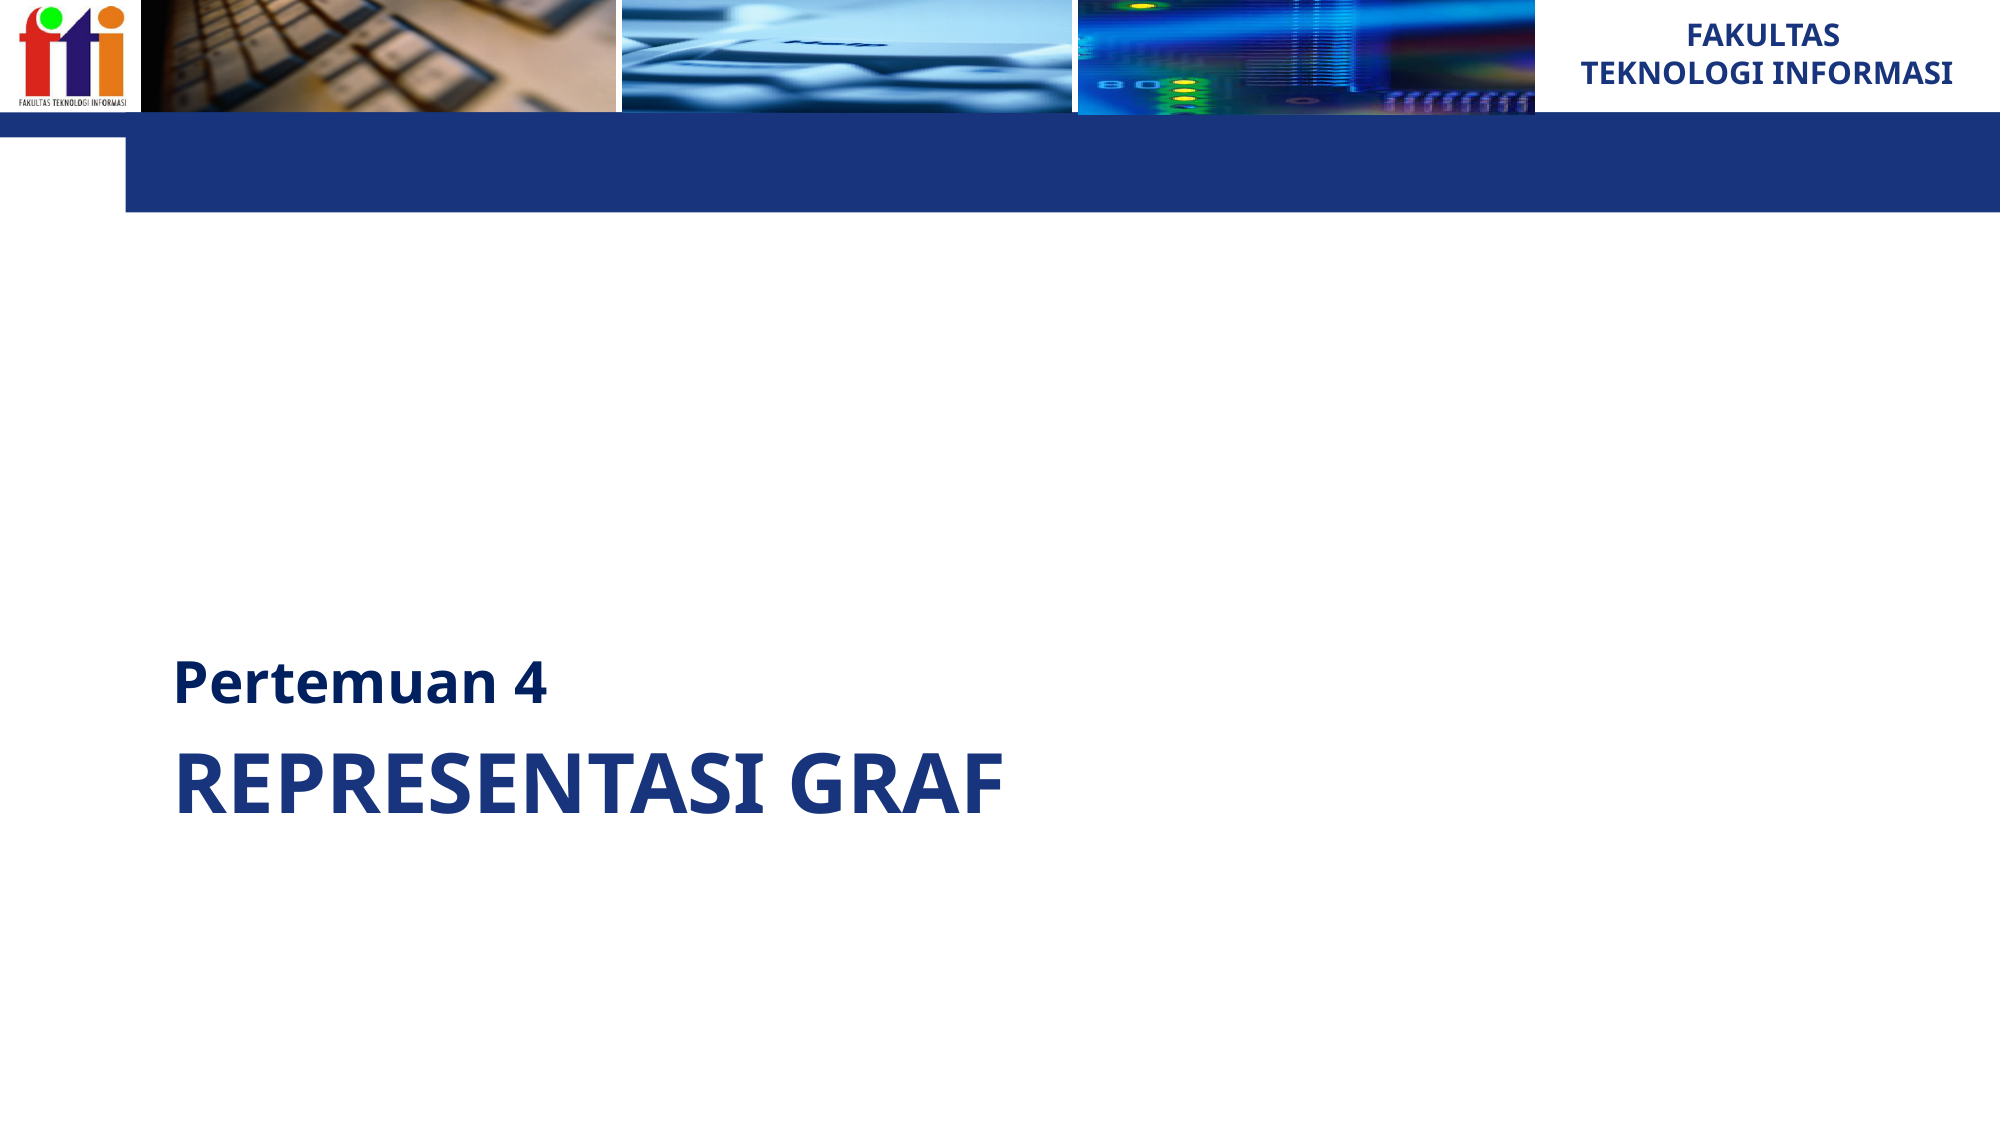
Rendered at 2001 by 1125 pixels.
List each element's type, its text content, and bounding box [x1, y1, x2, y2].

picture [19, 6, 126, 106]
picture [1078, 0, 1535, 115]
list Pertemuan 4 [157, 476, 1859, 722]
picture [141, 0, 616, 112]
title Representasi graf [157, 722, 1859, 947]
picture [622, 0, 1072, 113]
